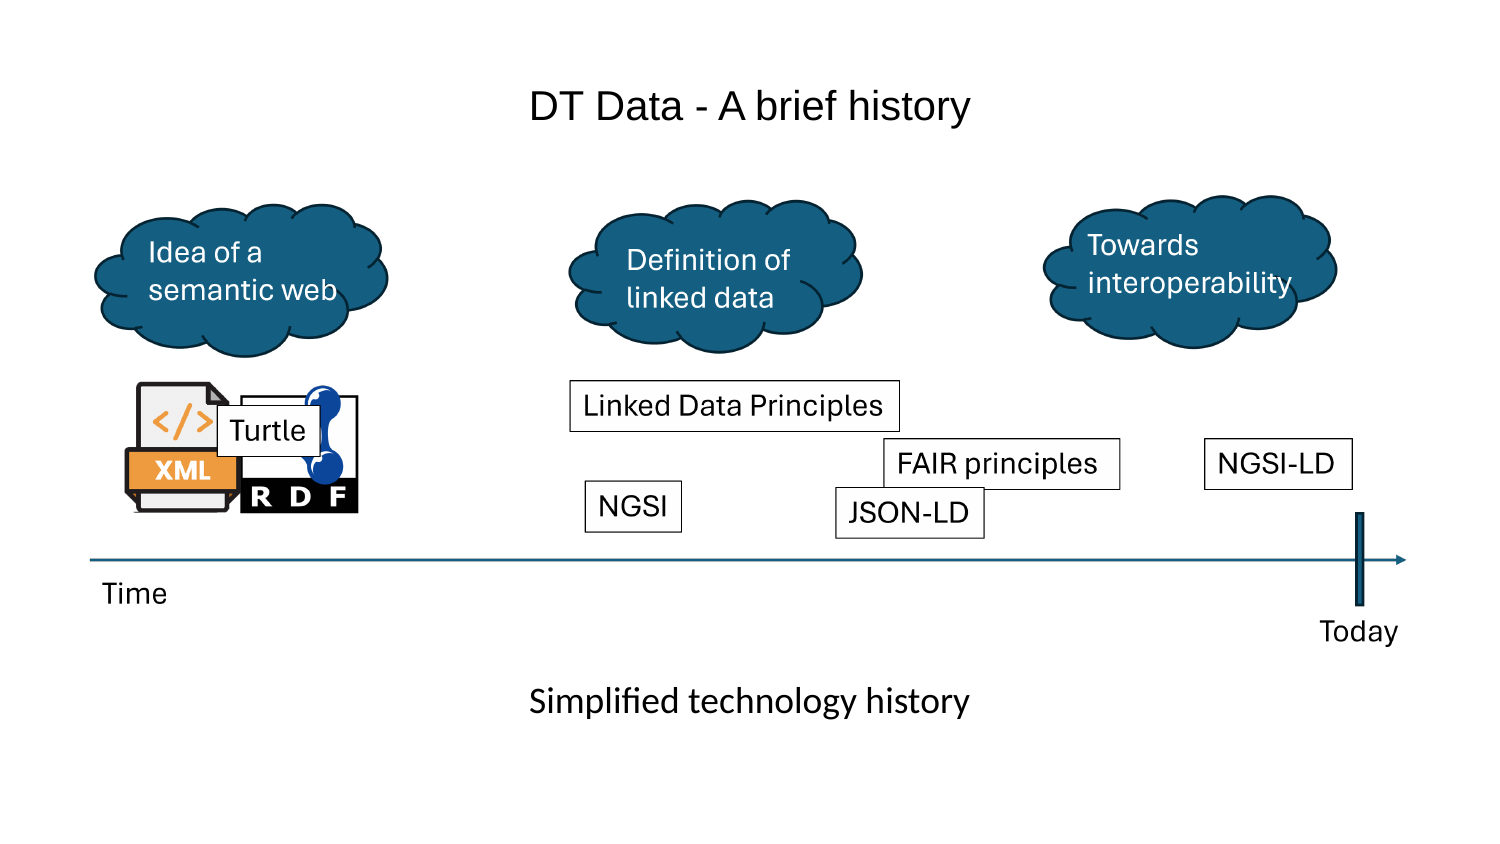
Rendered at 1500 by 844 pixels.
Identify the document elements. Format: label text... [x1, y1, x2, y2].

picture [83, 195, 1417, 669]
picture [1231, 195, 1262, 202]
picture [1046, 199, 1334, 346]
text_box Simplified technology history [74, 668, 1425, 753]
title DT Data - A brief history [75, 33, 1425, 175]
